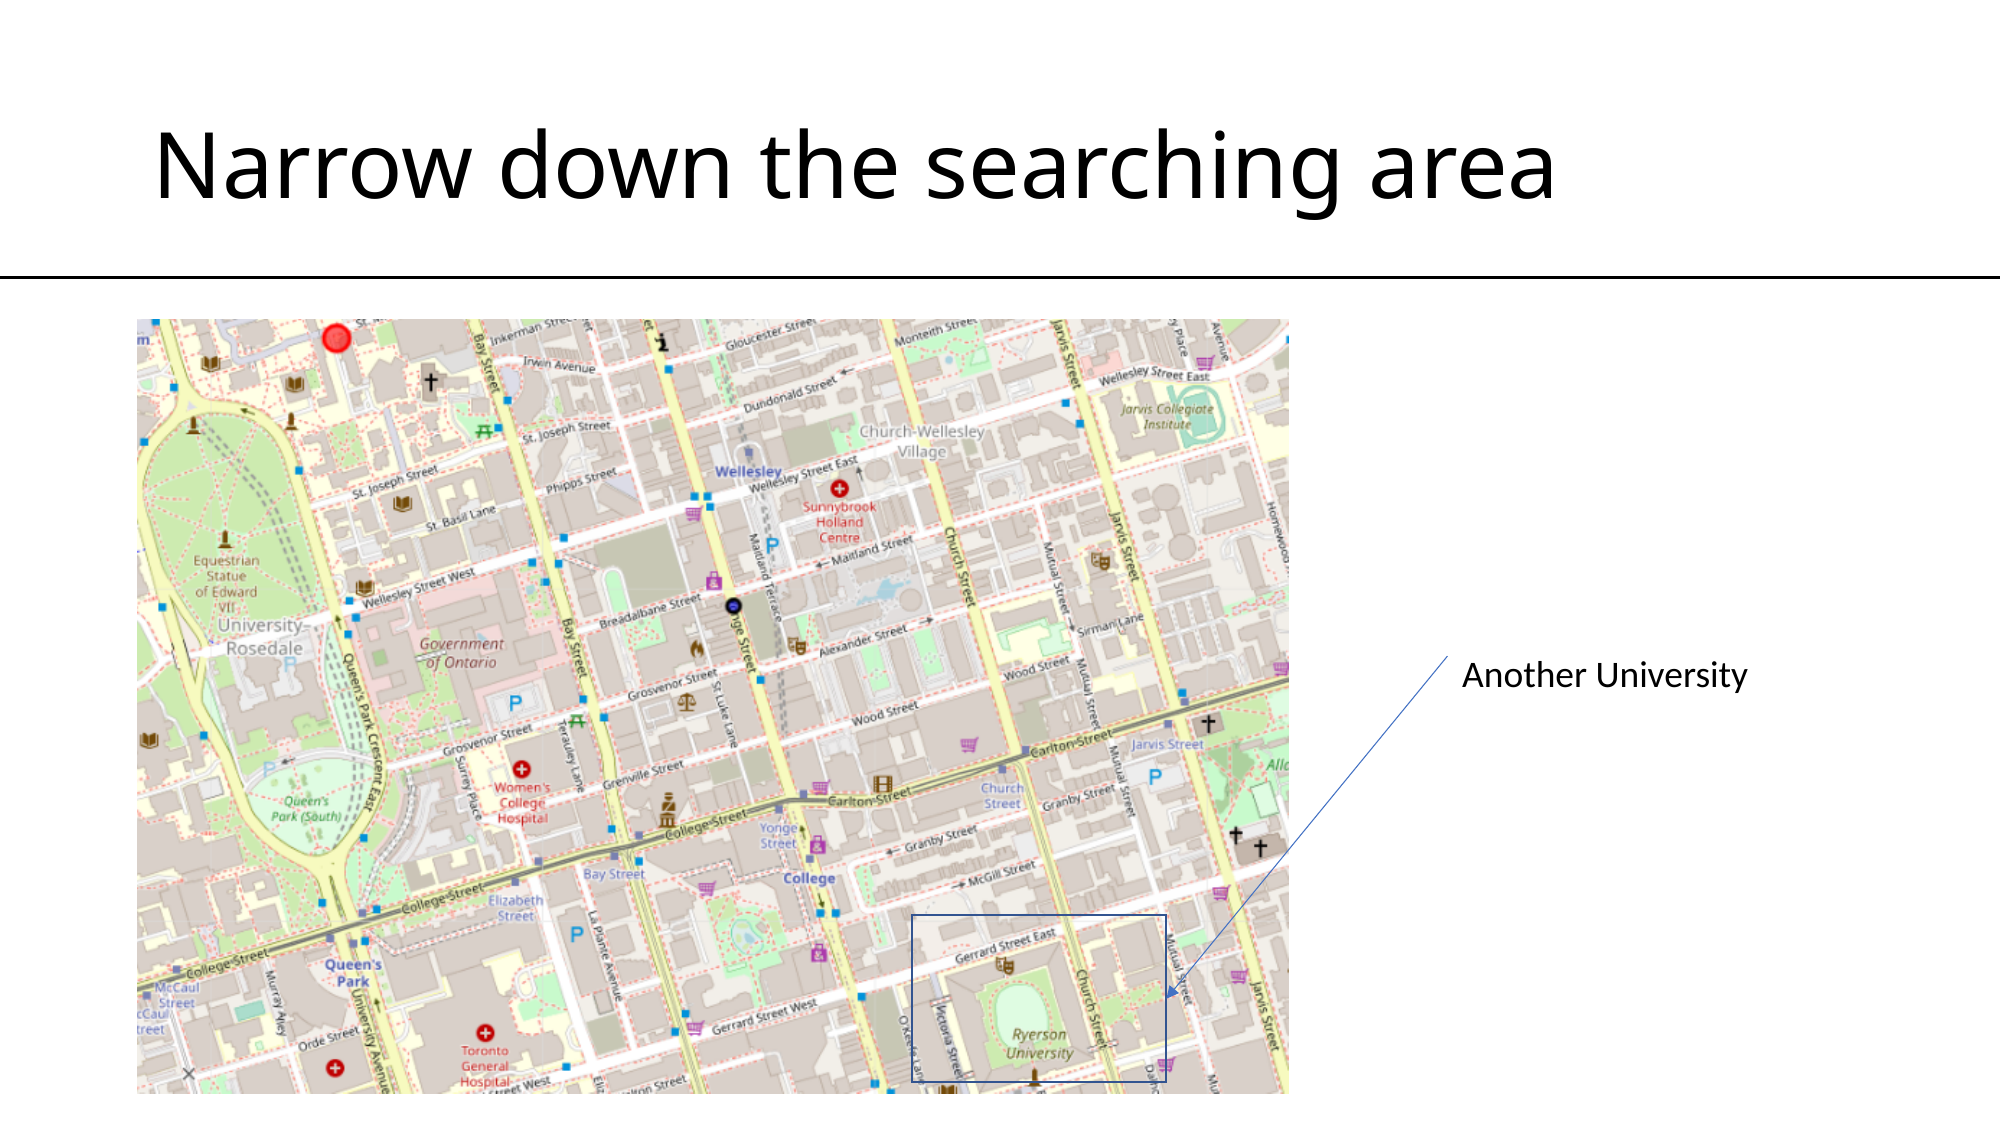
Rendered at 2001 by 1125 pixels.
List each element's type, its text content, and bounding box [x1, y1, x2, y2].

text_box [1166, 656, 1448, 999]
title Narrow down the searching area [137, 59, 1863, 278]
picture [137, 319, 1289, 1094]
text_box Another University [1447, 597, 1877, 716]
